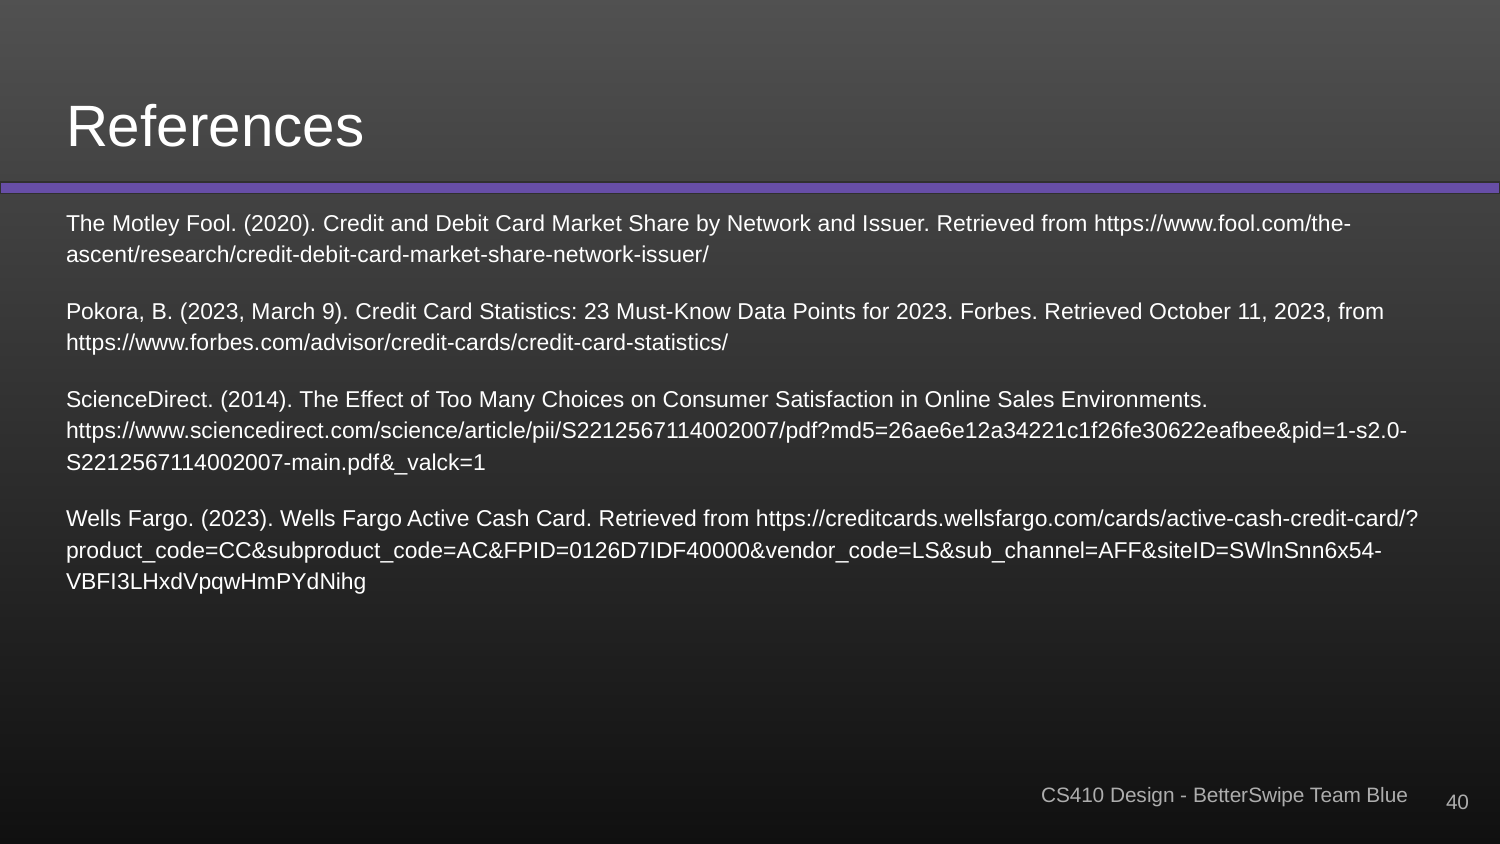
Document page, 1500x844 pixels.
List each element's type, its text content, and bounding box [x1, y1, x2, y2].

slide_number ‹#› [1394, 769, 1484, 834]
list The Motley Fool. (2020). Credit and Debit Card Market Share by Network and Issuer. Retrieved from https://www.fool.com/the-ascent/research/credit-debit-card-market-share-network-issuer/ Pokora, B. (2023, March 9). Credit Card Statistics: 23 Must-Know Data Points for 2023. Forbes. Retrieved October 11, 2023, from https://www.forbes.com/advisor/credit-cards/credit-card-statistics/ ScienceDirect. (2014). The Effect of Too Many Choices on Consumer Satisfaction in Online Sales Environments. https://www.sciencedirect.com/science/article/pii/S2212567114002007/pdf?md5=26ae6e12a34221c1f26fe30622eafbee&pid=1-s2.0-S2212567114002007-main.pdf&_valck=1 Wells Fargo. (2023). Wells Fargo Active Cash Card. Retrieved from https://creditcards.wellsfargo.com/cards/active-cash-credit-card/?product_code=CC&subproduct_code=AC&FPID=0126D7IDF40000&vendor_code=LS&sub_channel=AFF&siteID=SWlnSnn6x54-VBFI3LHxdVpqwHmPYdNihg [51, 189, 1449, 750]
title References [51, 72, 1449, 176]
